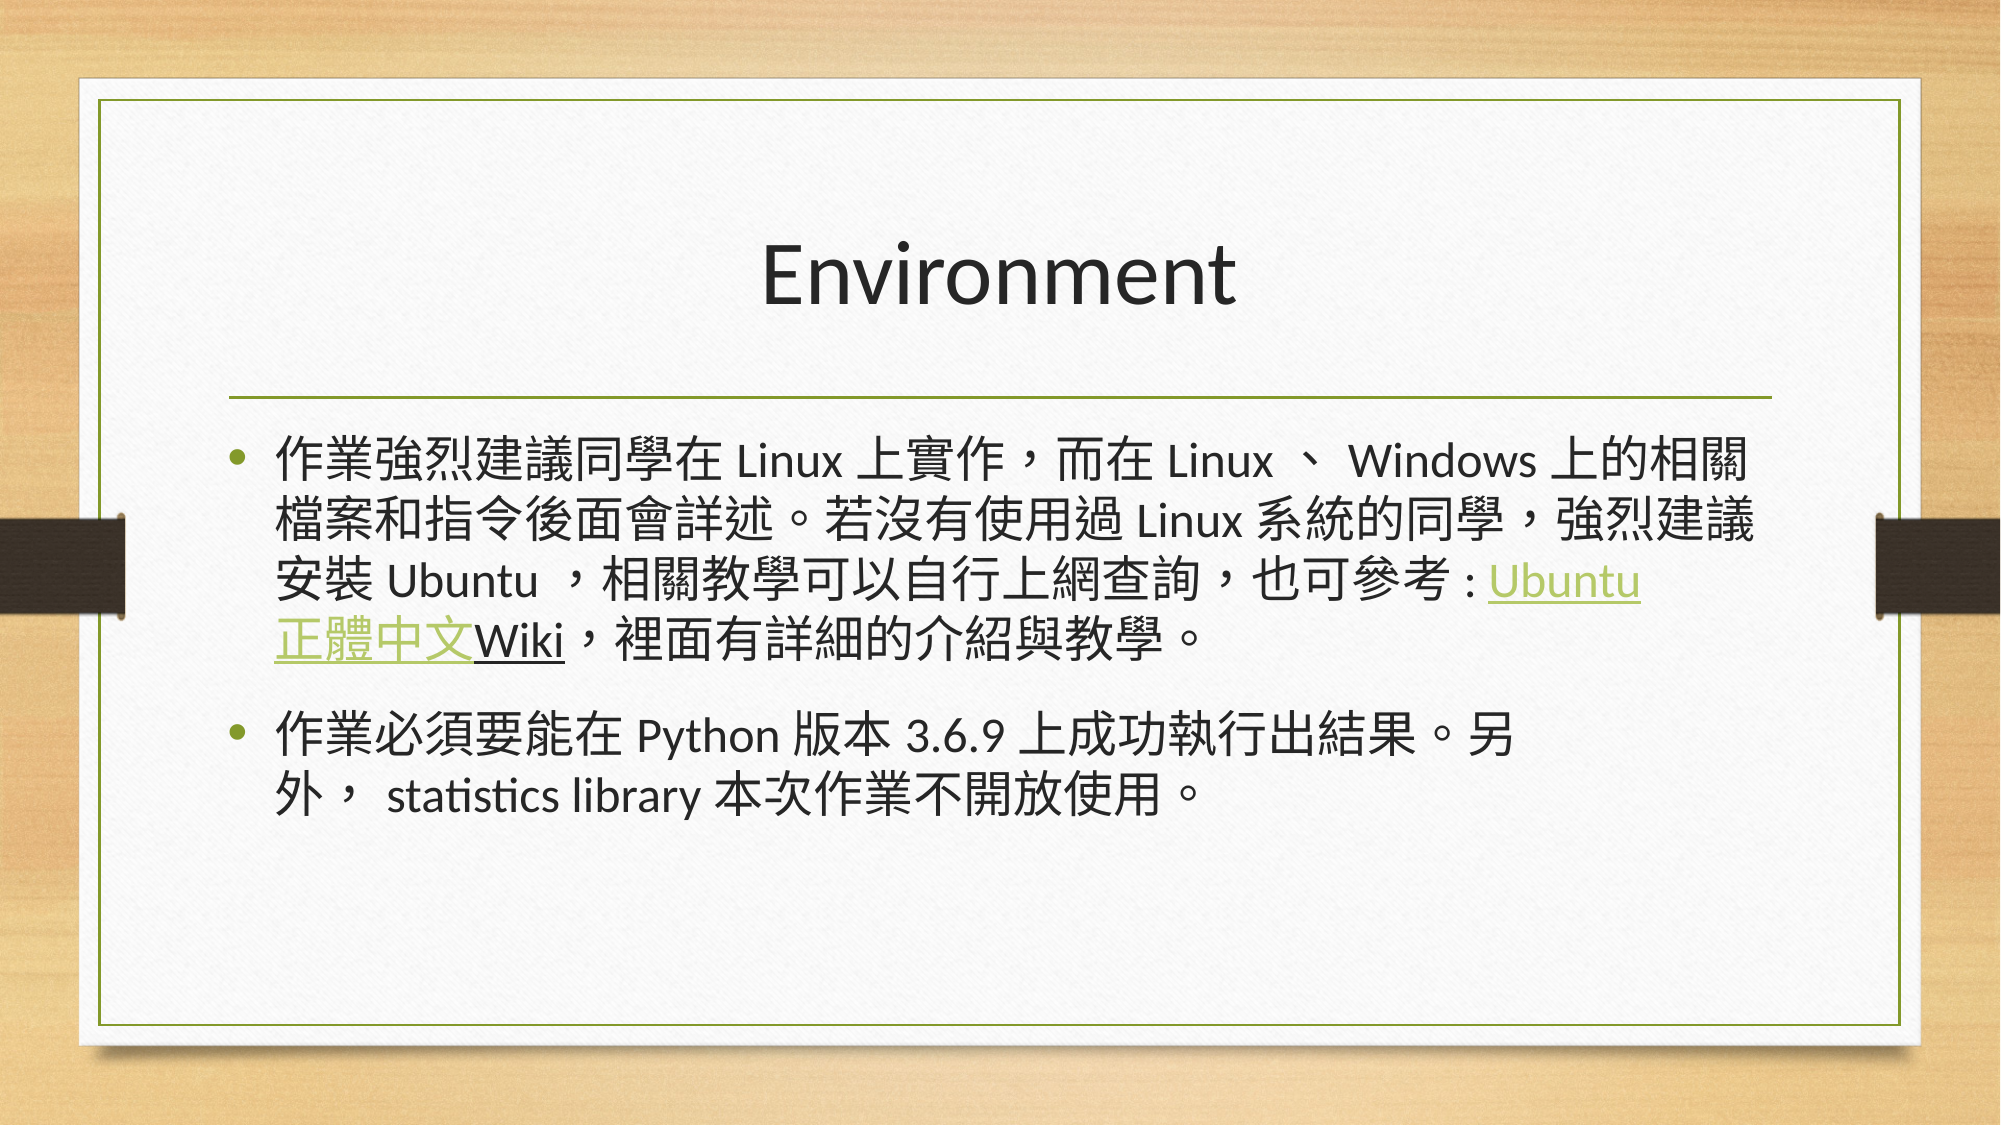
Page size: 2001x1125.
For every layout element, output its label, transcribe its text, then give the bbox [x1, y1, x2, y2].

picture [0, 0, 2001, 1125]
title Environment [212, 161, 1788, 375]
list 作業強烈建議同學在Linux上實作，而在Linux、Windows上的相關檔案和指令後面會詳述。若沒有使用過Linux系統的同學，強烈建議安裝Ubuntu，相關教學可以自行上網查詢，也可參考: Ubuntu正體中文Wiki，裡面有詳細的介紹與教學。 作業必須要能在Python版本3.6.9上成功執行出結果。另外，statistics library本次作業不開放使用。 [212, 419, 1788, 964]
